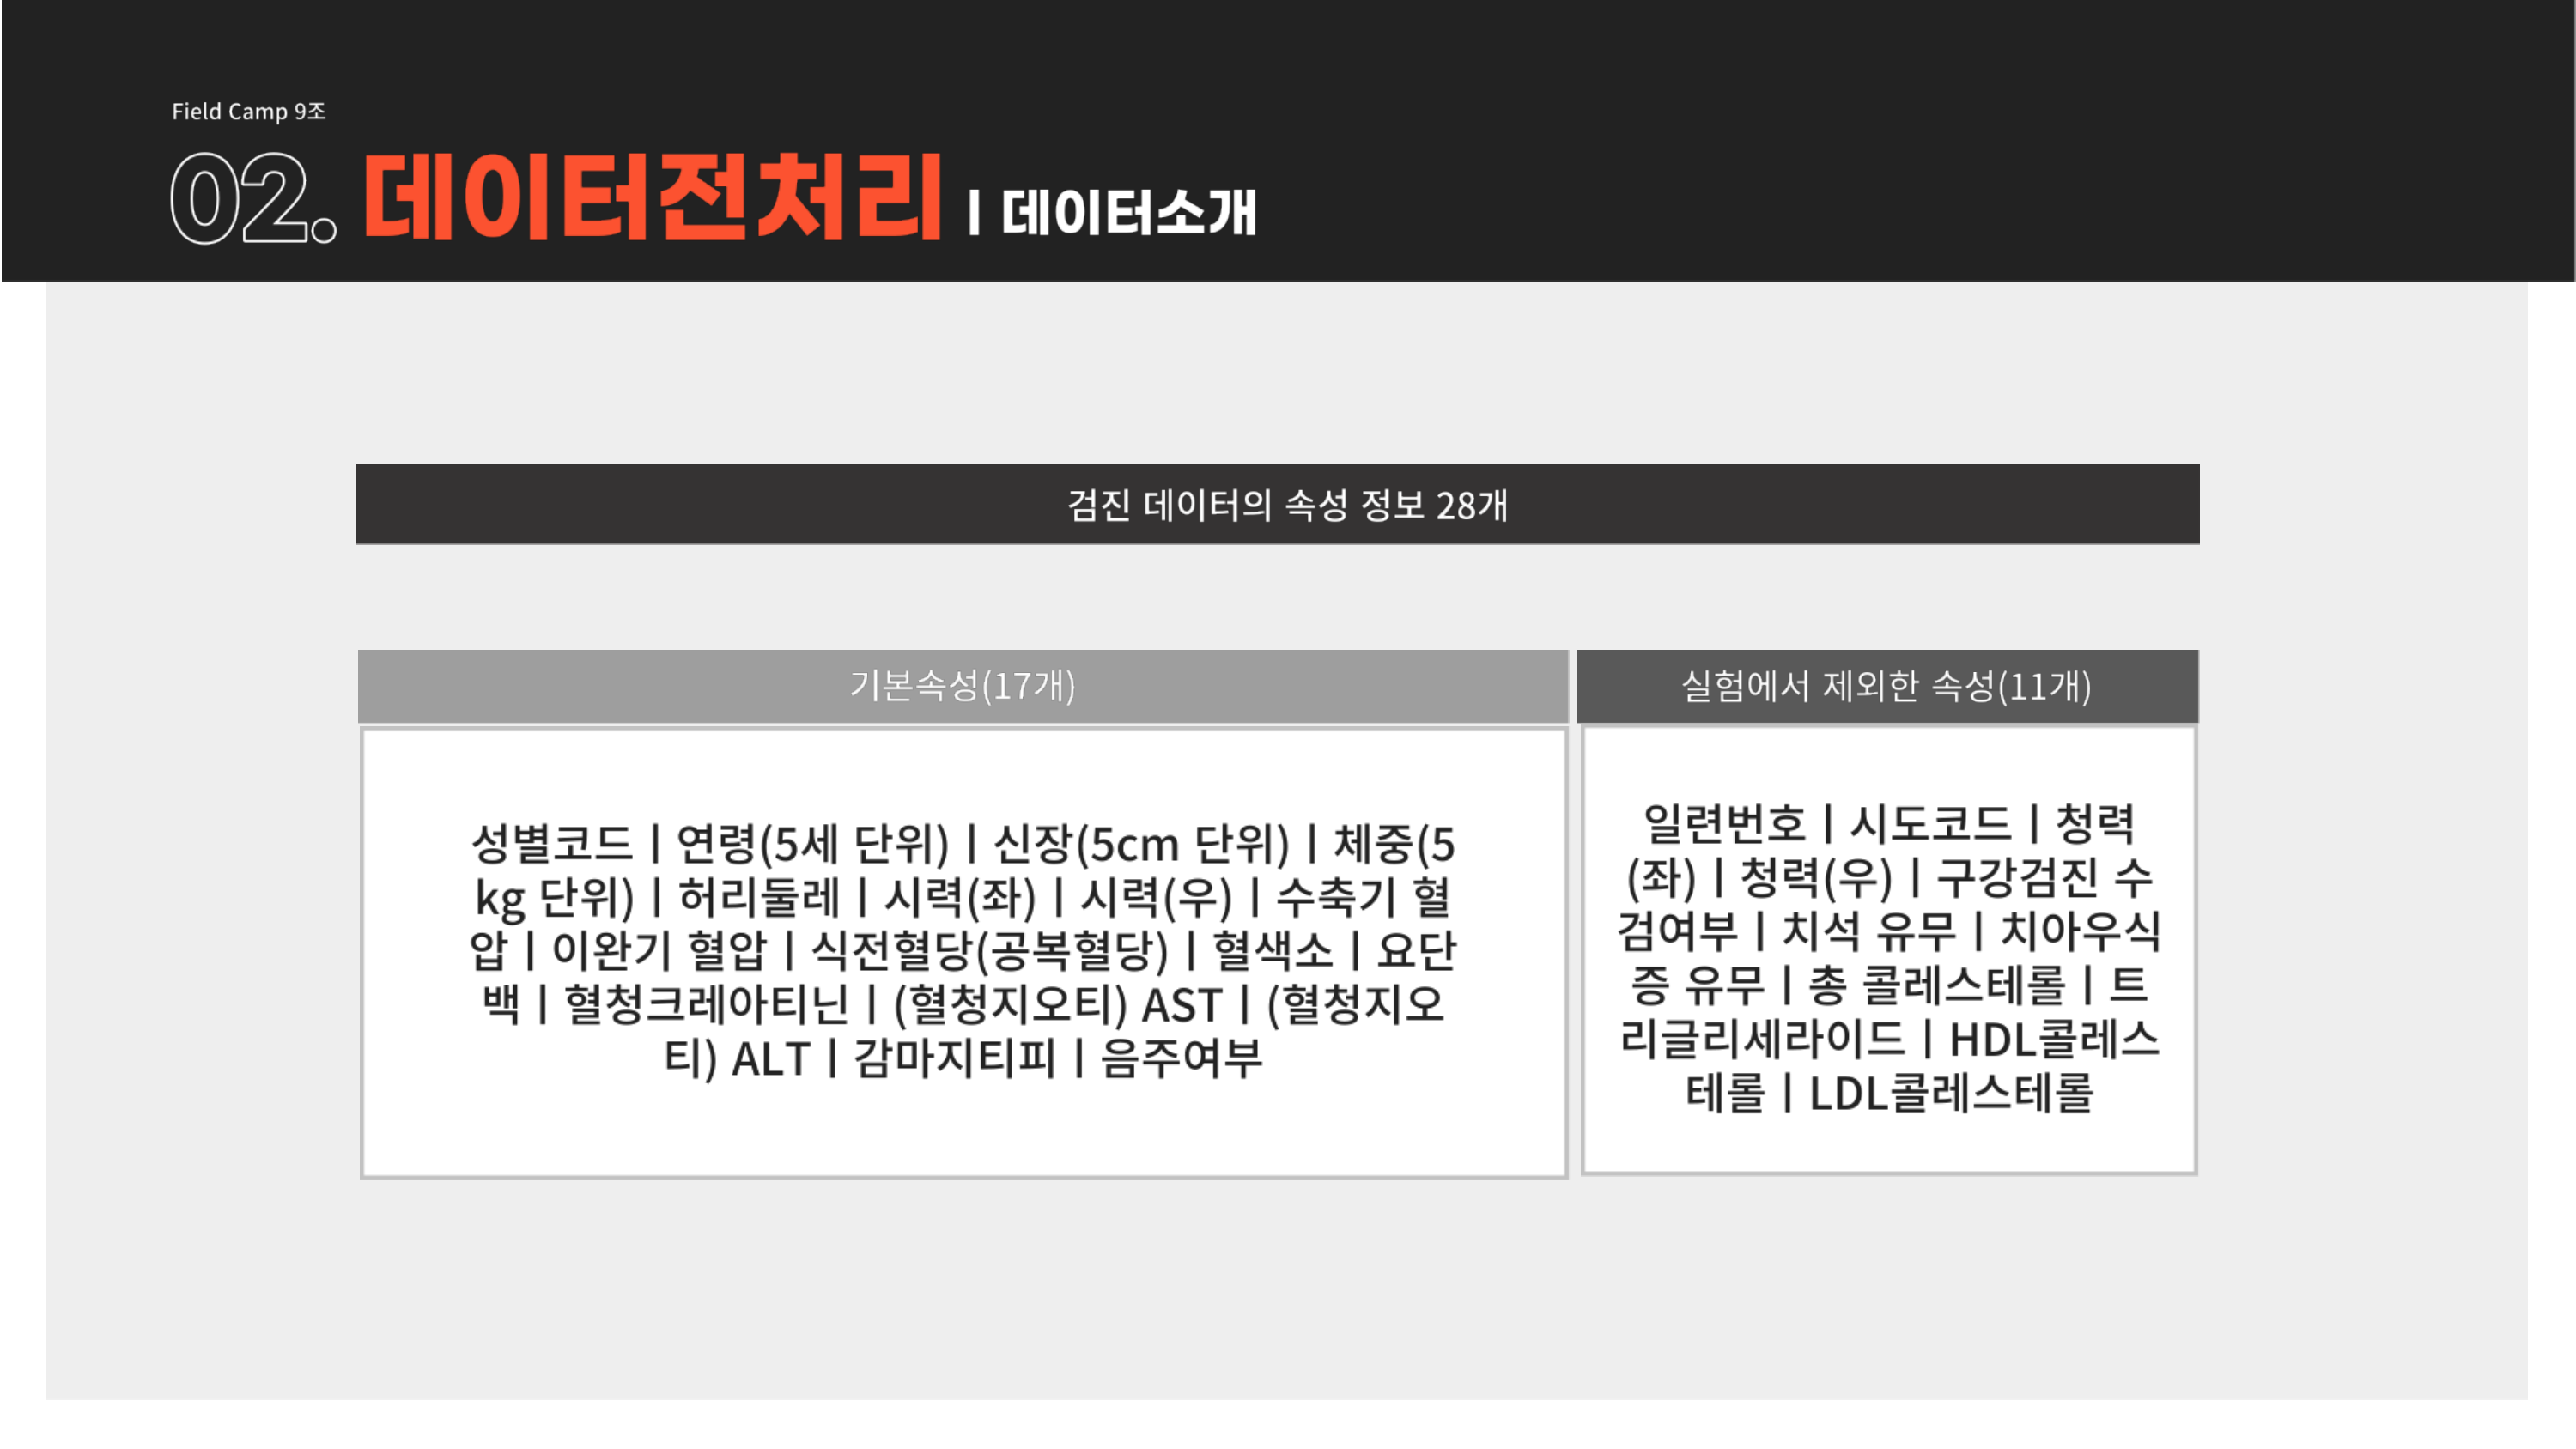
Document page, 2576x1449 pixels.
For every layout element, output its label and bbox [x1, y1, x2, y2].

picture [129, 93, 1303, 367]
picture [461, 802, 1480, 1105]
picture [559, 472, 1527, 549]
text_box [45, 291, 2528, 1400]
text_box [1581, 731, 2201, 1178]
text_box [358, 650, 1570, 659]
text_box [2, 0, 2576, 282]
text_box [360, 659, 1571, 1180]
picture [1607, 785, 2181, 1134]
text_box [356, 464, 2201, 546]
text_box [1577, 650, 2200, 724]
picture [1645, 653, 2111, 730]
